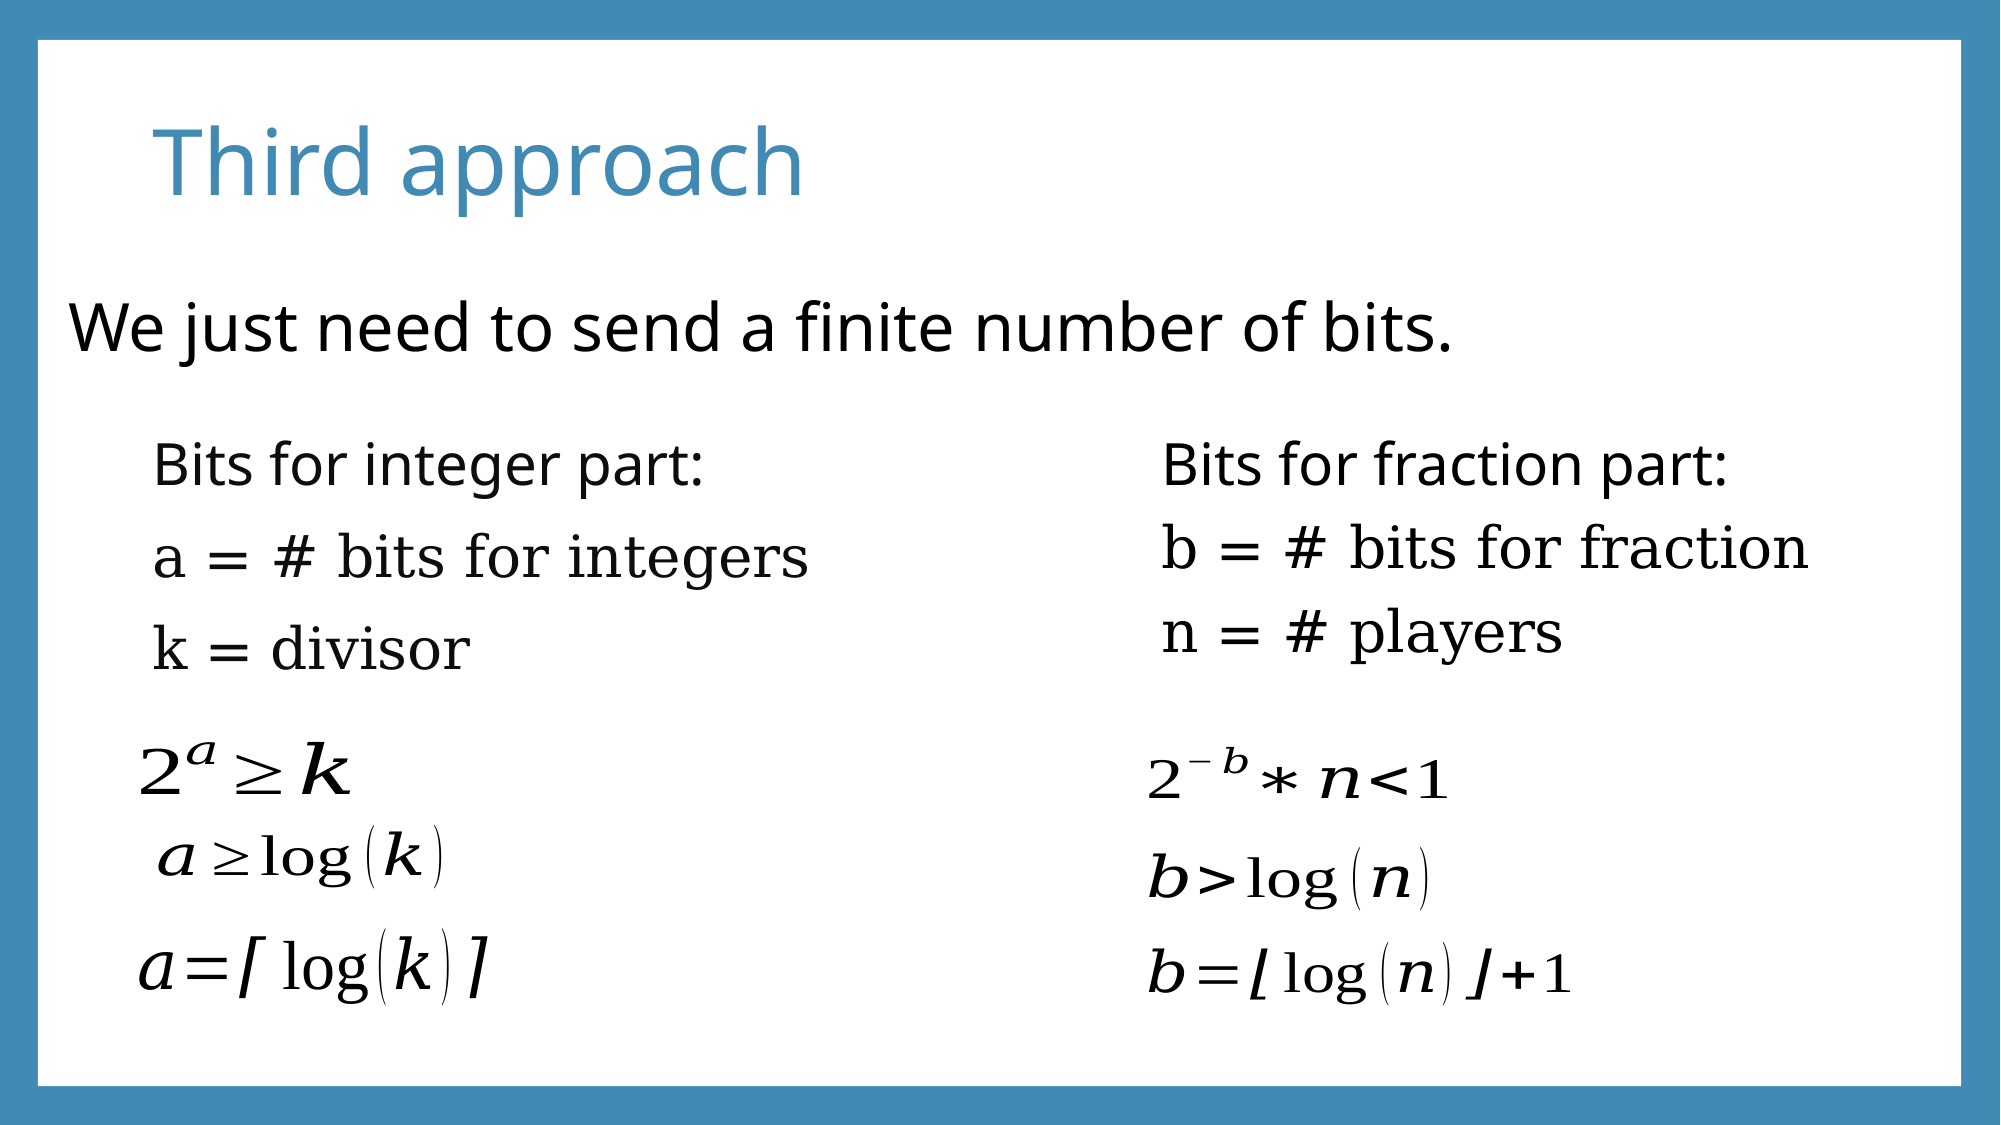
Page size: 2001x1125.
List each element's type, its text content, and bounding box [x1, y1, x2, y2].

title Third approach [137, 54, 1758, 278]
text_box We just need to send a finite number of bits. [53, 277, 1471, 372]
text_box Bits for fraction part: b = # bits for fraction n = # players [1146, 427, 1863, 694]
list Bits for integer part: a = # bits for integers k = divisor [137, 427, 854, 694]
